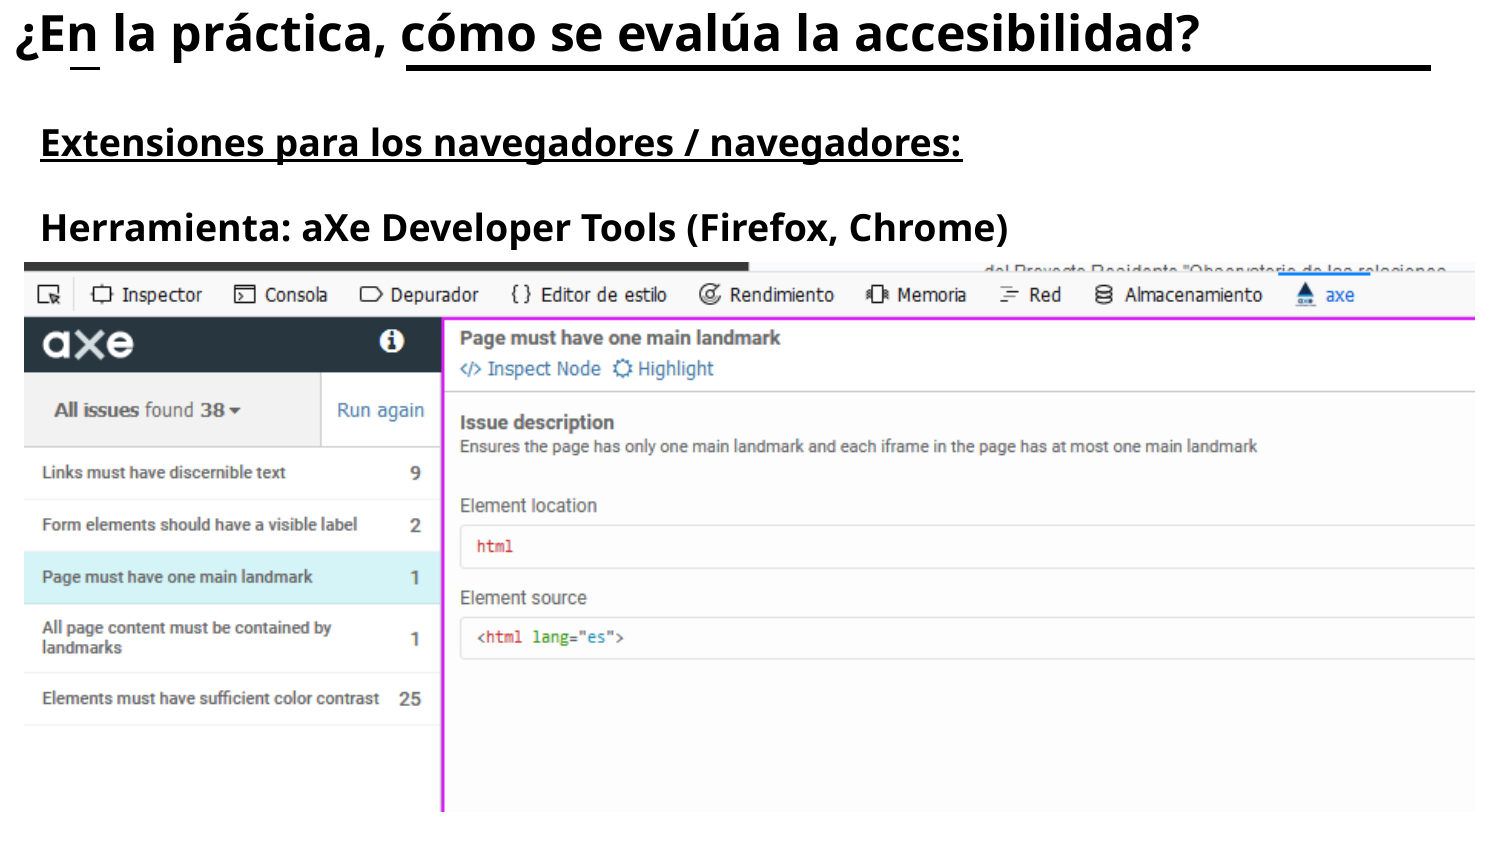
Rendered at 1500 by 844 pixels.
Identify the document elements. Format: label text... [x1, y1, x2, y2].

picture [24, 261, 1476, 812]
text_box ¿En la práctica, cómo se evalúa la accesibilidad? [0, 0, 1356, 75]
title Extensiones para los navegadores / navegadores: Herramienta: aXe Developer Tools (Firefox, Chrome) [24, 97, 1062, 202]
